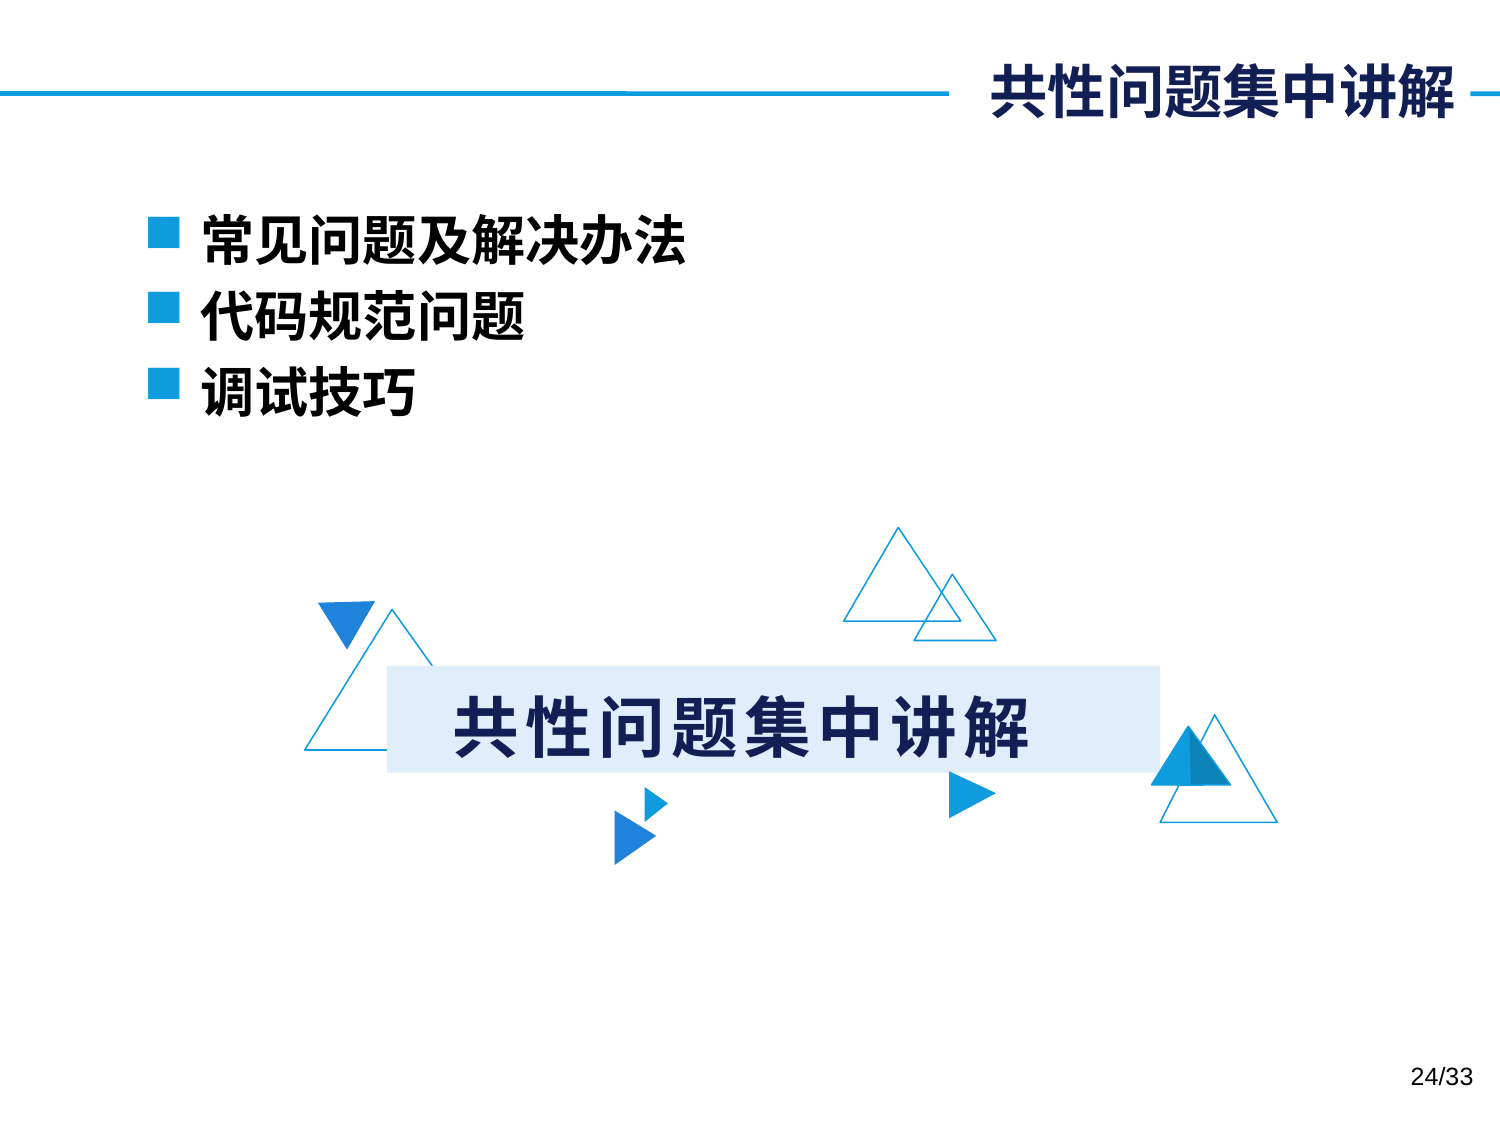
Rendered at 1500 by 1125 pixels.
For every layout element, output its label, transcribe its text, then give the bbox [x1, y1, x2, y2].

slide_number 24/33 [1138, 1053, 1489, 1114]
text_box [304, 527, 1278, 866]
title 共性问题集中讲解 [949, 46, 1471, 133]
list 常见问题及解决办法 代码规范问题 调试技巧 [128, 199, 1383, 1043]
